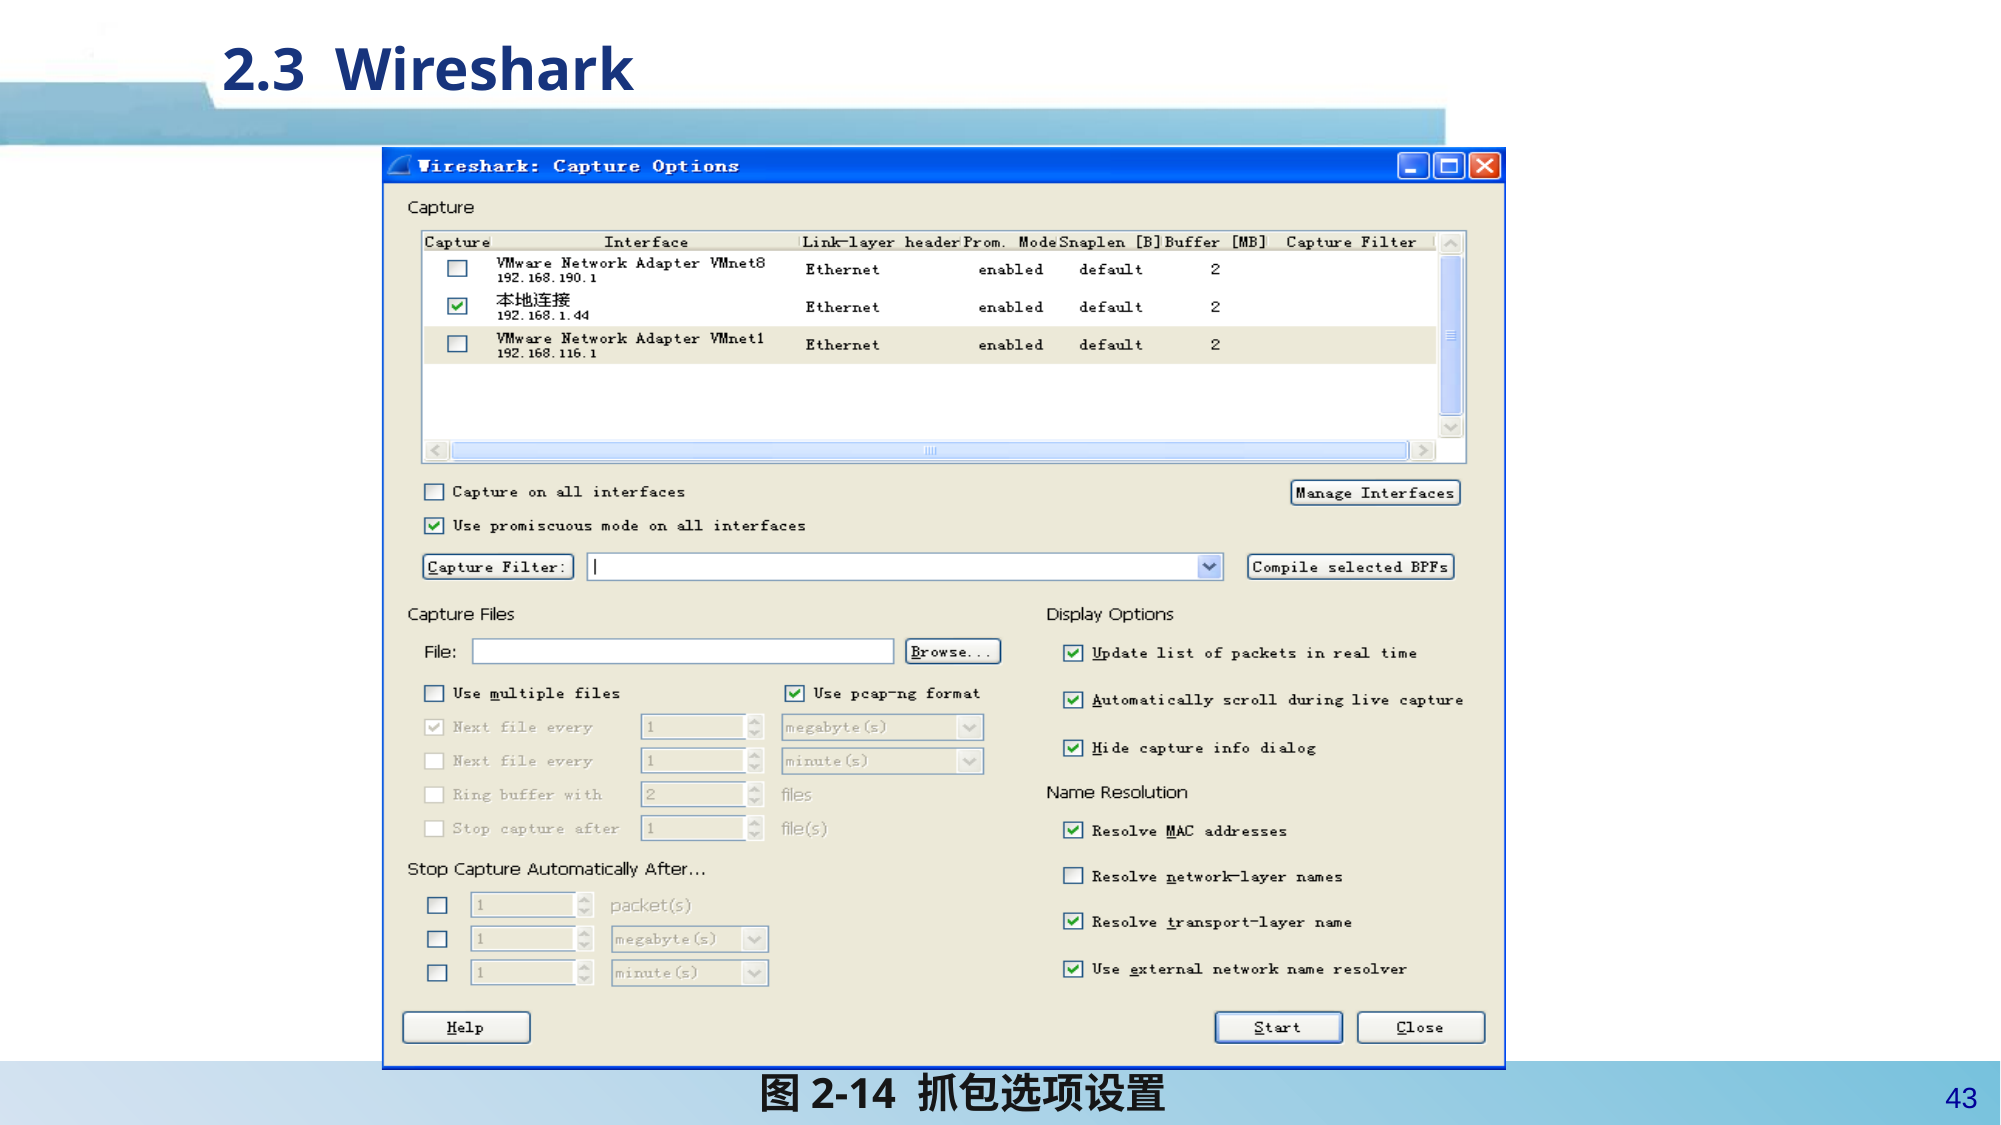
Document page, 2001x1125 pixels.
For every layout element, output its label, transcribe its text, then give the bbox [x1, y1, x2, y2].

text_box 图2-14 抓包选项设置 [744, 1084, 1183, 1125]
text_box 2.3 Wireshark [207, 21, 1298, 114]
slide_number 42 [1850, 1071, 1993, 1125]
picture [0, 12, 1612, 1076]
